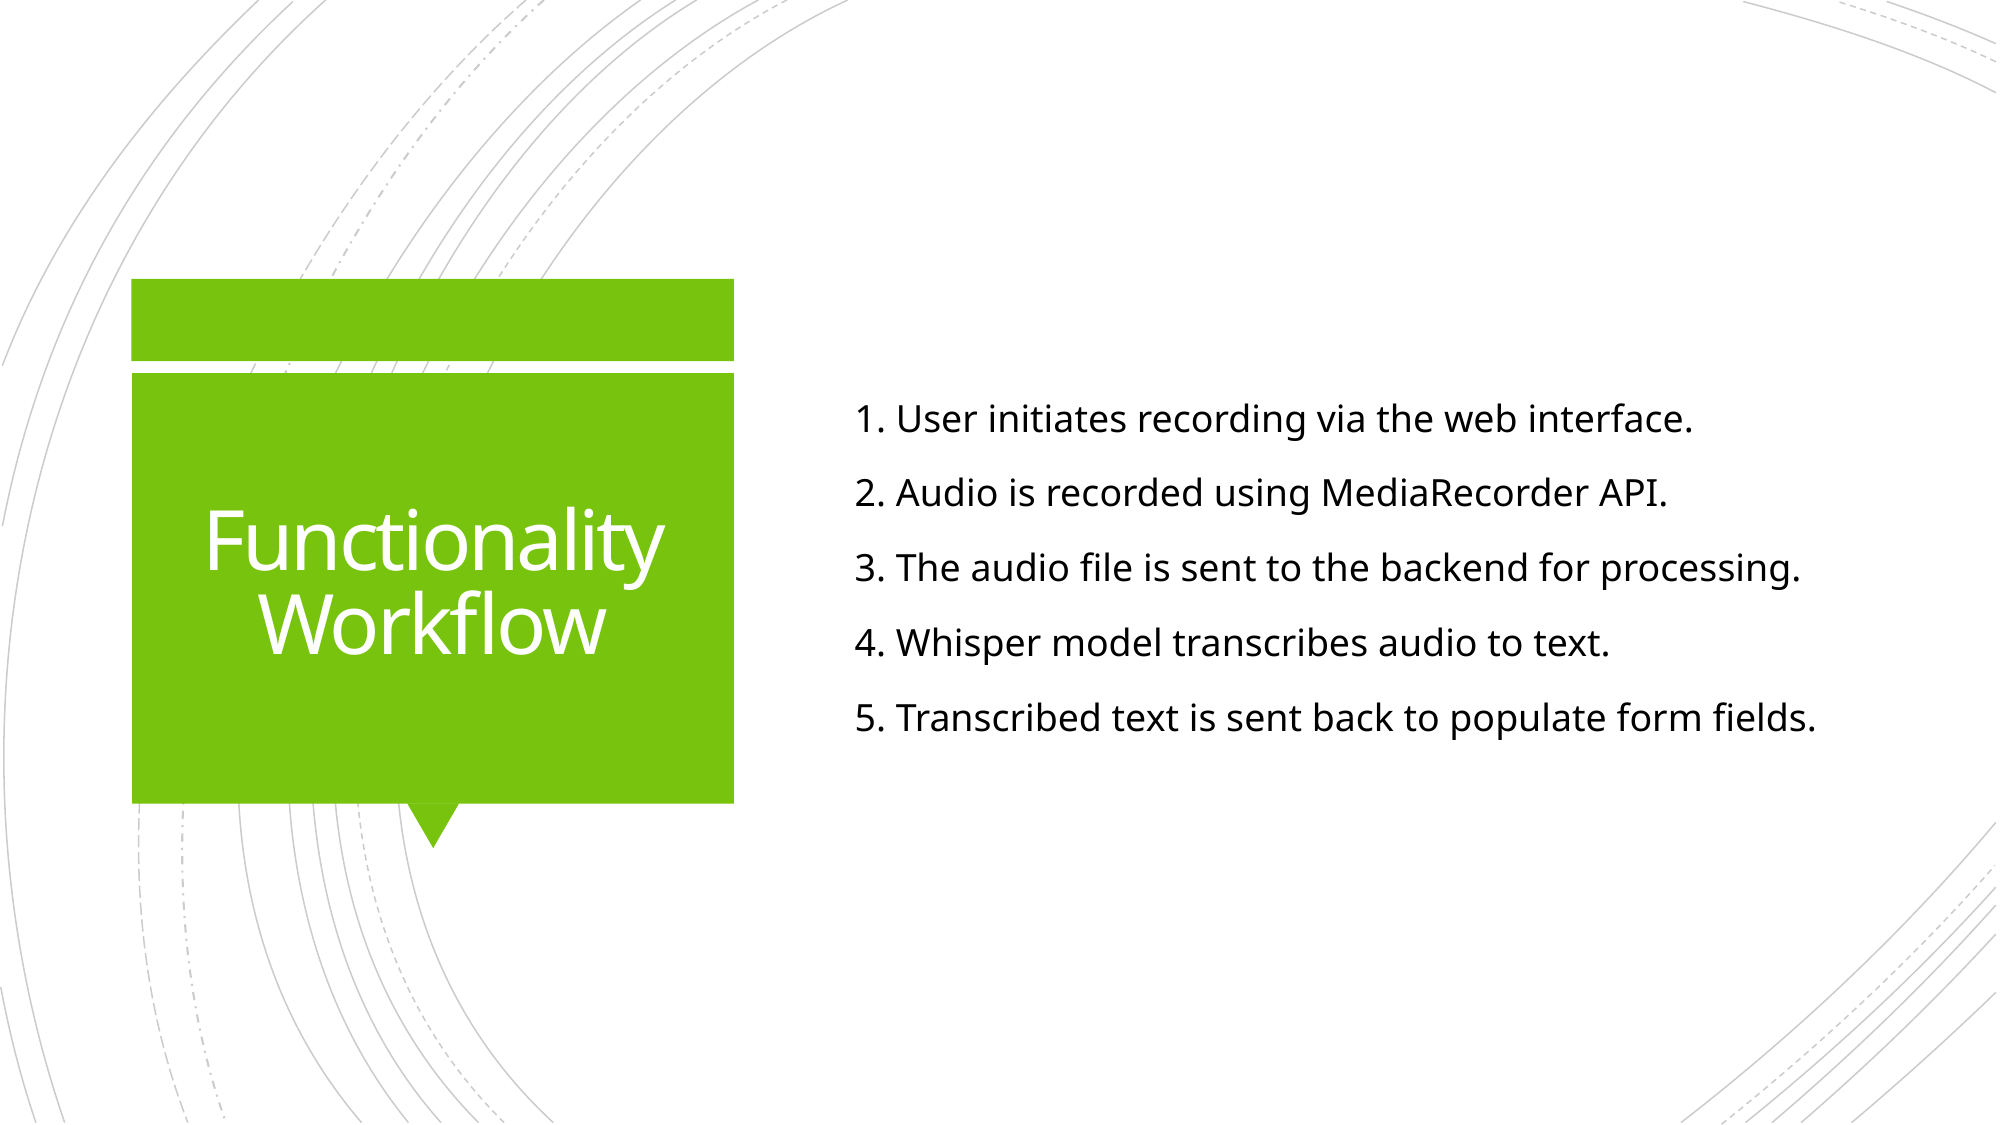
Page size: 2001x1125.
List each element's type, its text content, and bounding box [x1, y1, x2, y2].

list 1. User initiates recording via the web interface. 2. Audio is recorded using MediaRecorder API. 3. The audio file is sent to the backend for processing. 4. Whisper model transcribes audio to text. 5. Transcribed text is sent back to populate form fields. [839, 131, 1871, 993]
title Functionality Workflow [145, 385, 720, 789]
